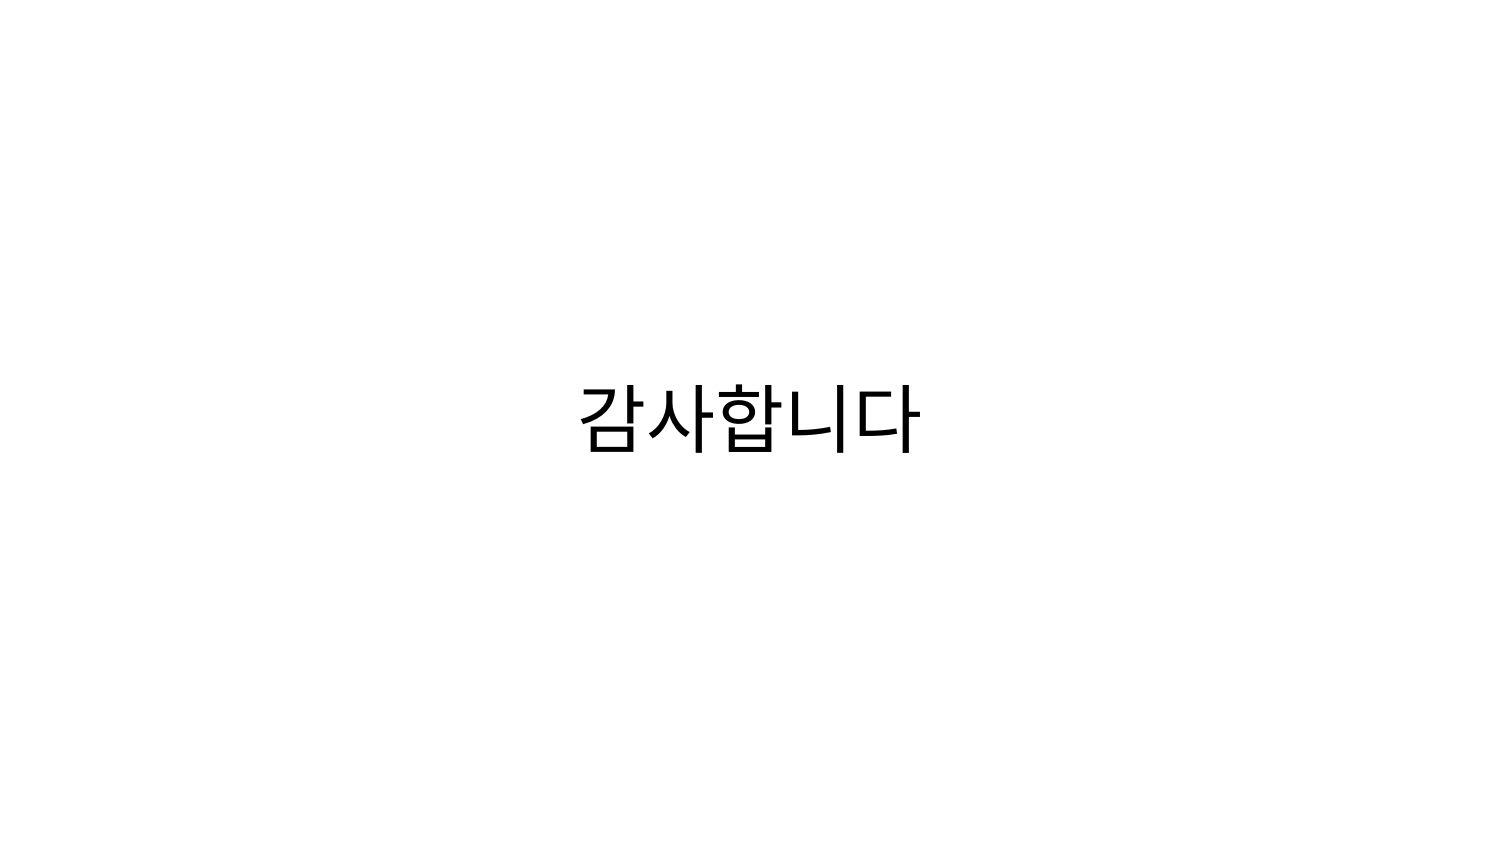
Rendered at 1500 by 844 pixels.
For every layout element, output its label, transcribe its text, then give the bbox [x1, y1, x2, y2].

title 감사합니다 [51, 352, 1449, 491]
